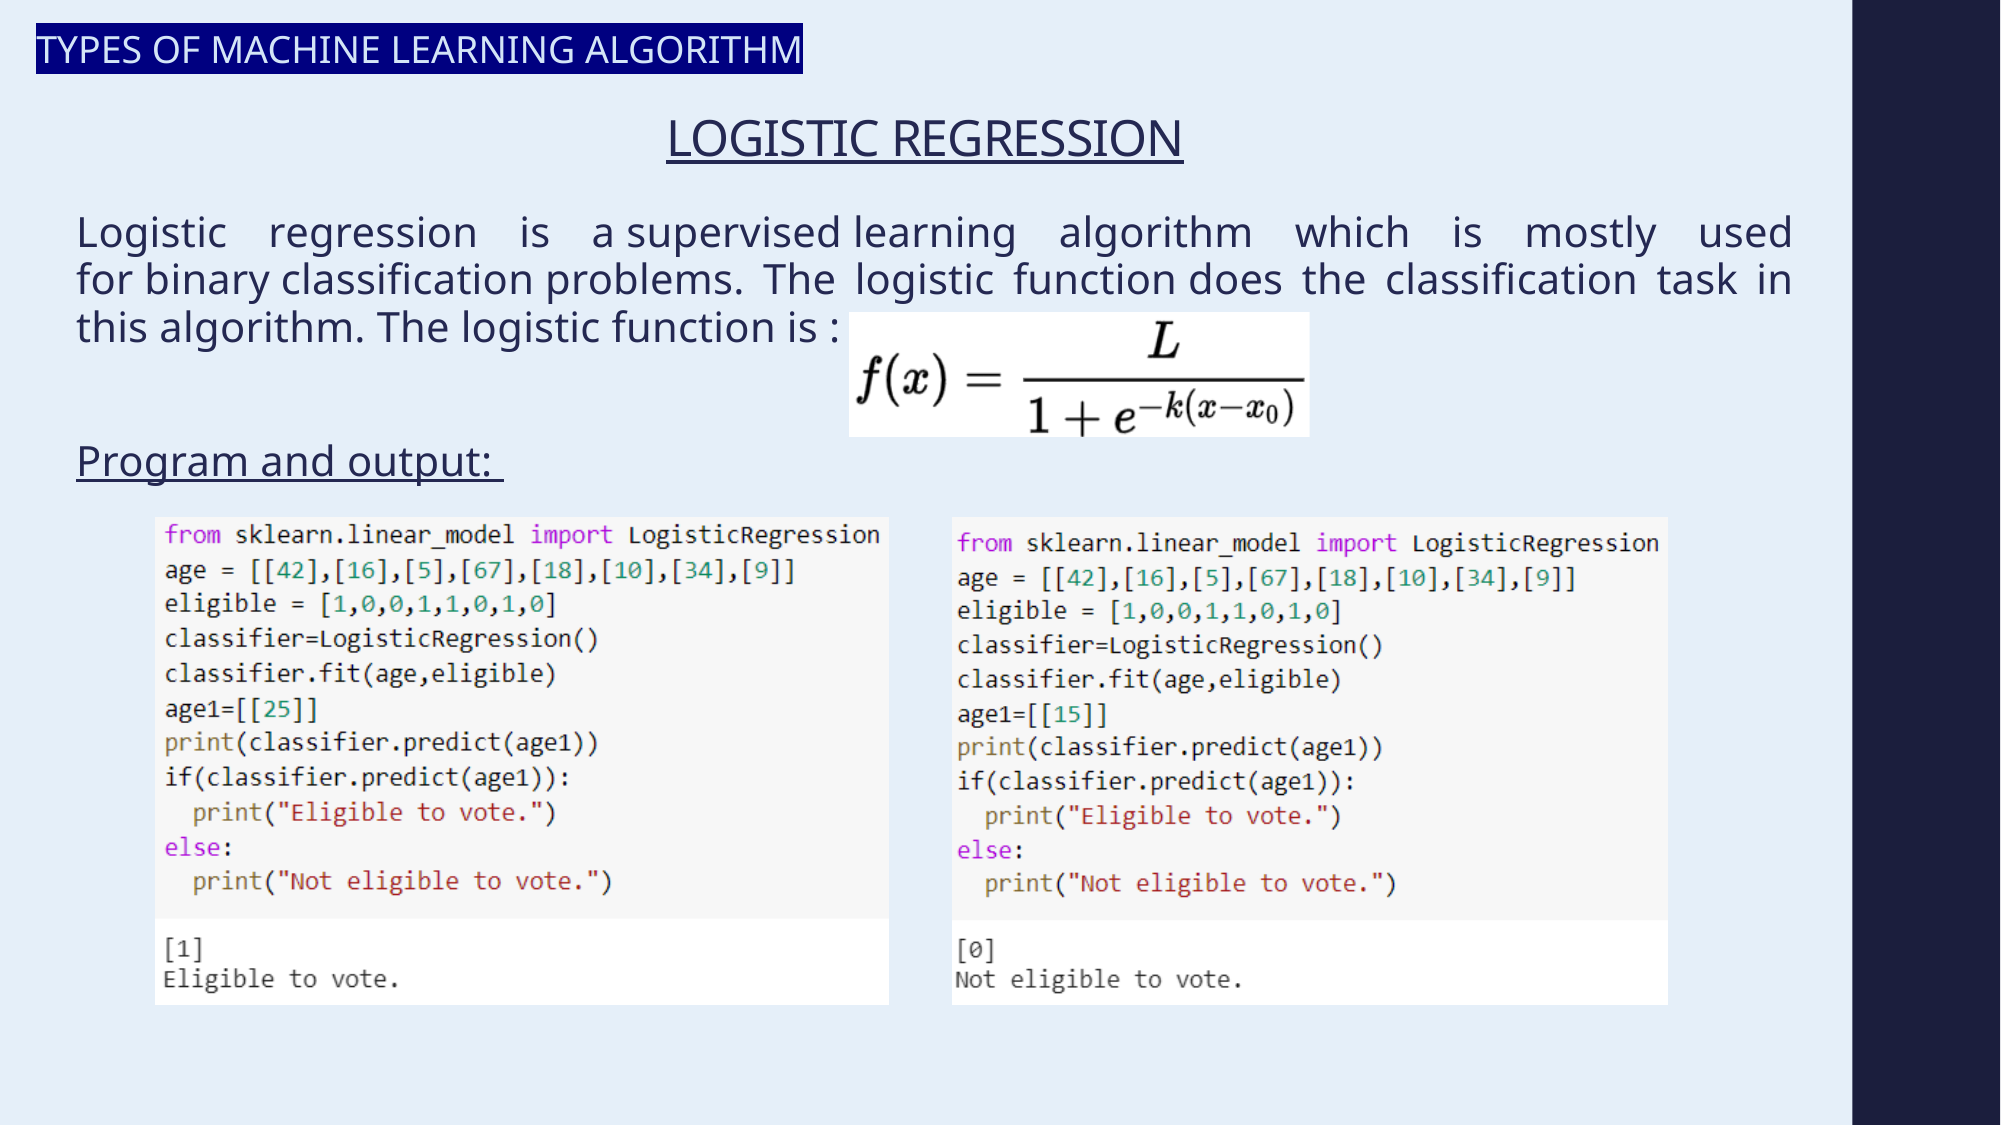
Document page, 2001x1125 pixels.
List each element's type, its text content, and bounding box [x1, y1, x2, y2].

picture [155, 517, 889, 1005]
text_box TYPES OF MACHINE LEARNING ALGORITHM [21, 18, 1023, 79]
picture [848, 312, 1310, 437]
picture [951, 517, 1668, 1005]
title LOGISTIC REGRESSION [50, 91, 1801, 175]
list Logistic regression is a supervised learning algorithm which is mostly used for binary classification problems. The logistic function does the classification task in this algorithm. The logistic function is : Program and output: [61, 202, 1811, 939]
